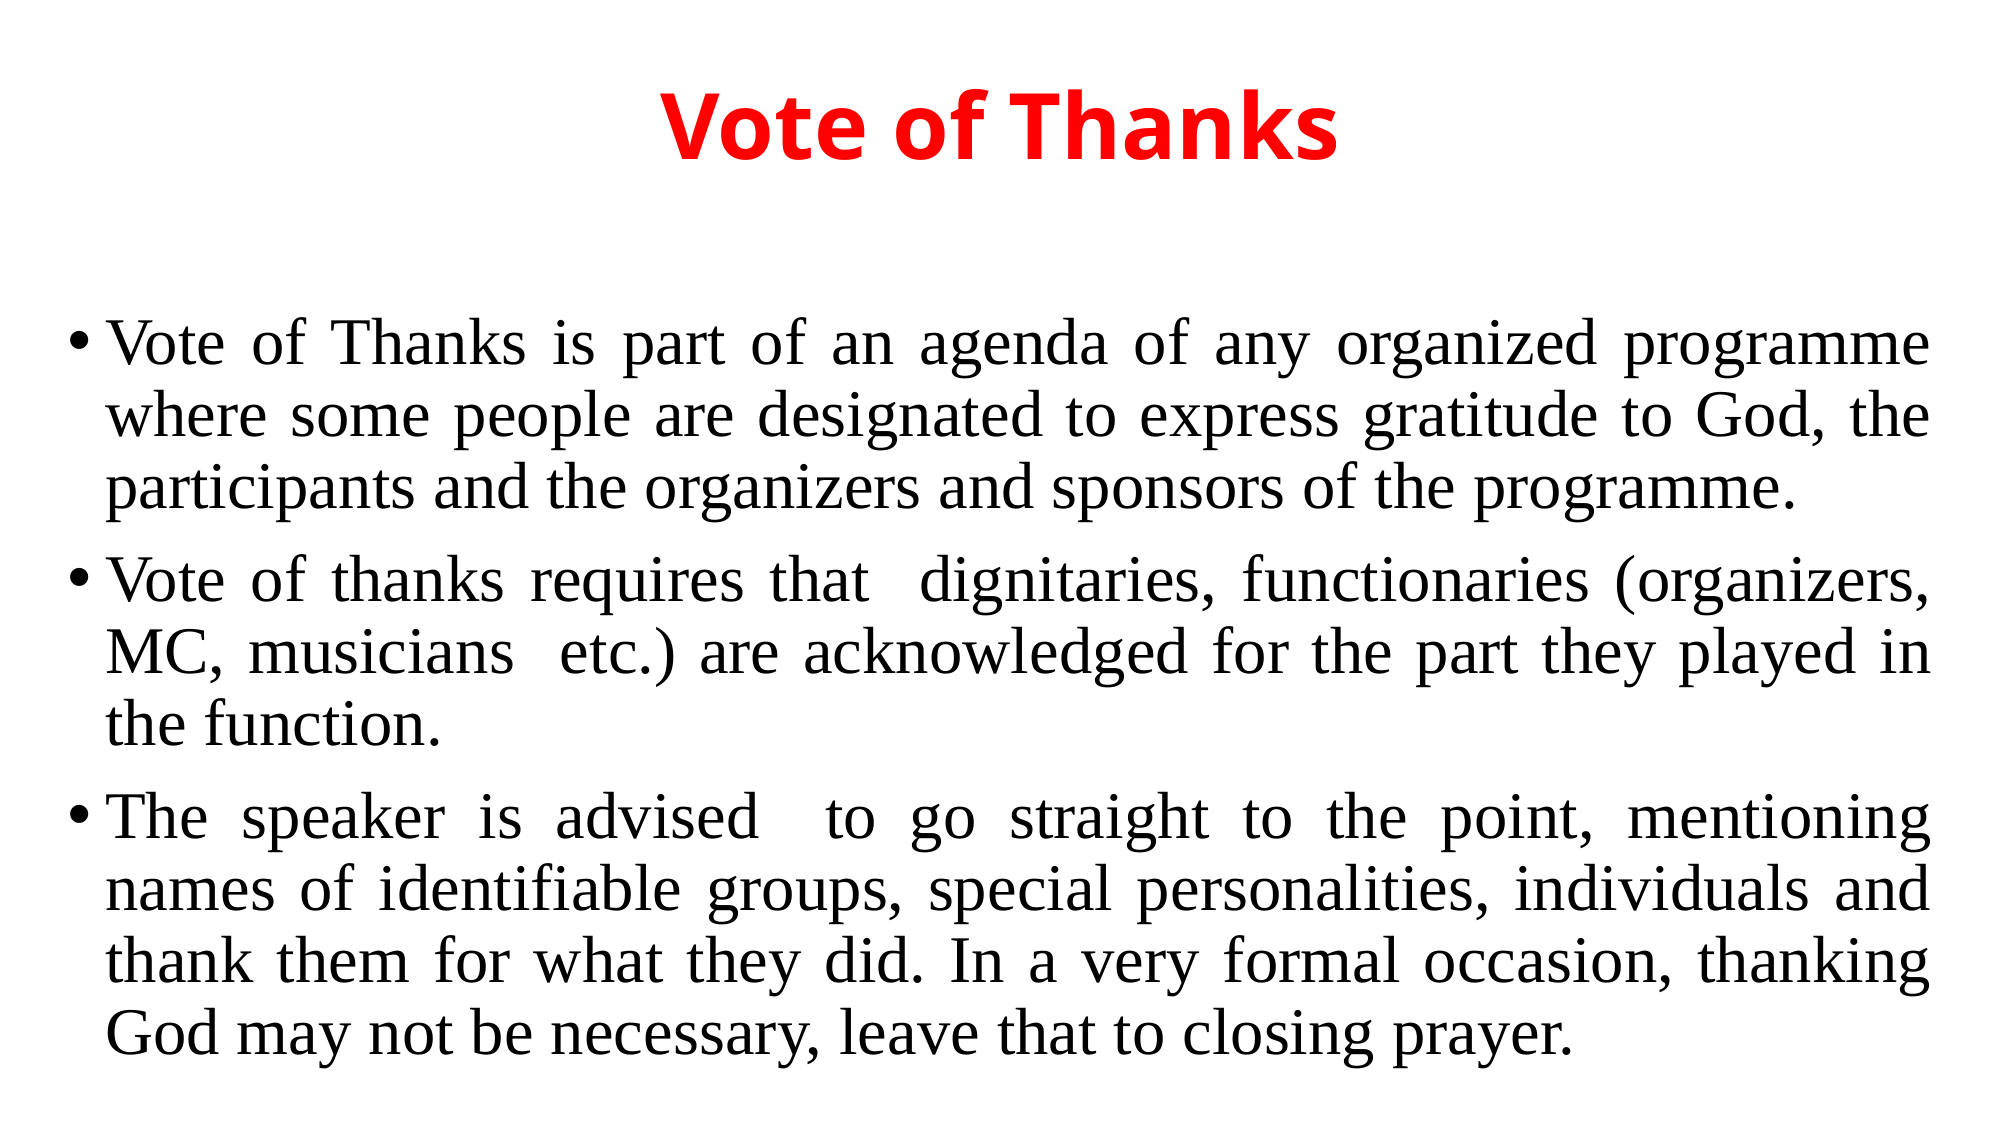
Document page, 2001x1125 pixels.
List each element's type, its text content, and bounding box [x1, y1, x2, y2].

title Vote of Thanks [137, 59, 1863, 201]
list Vote of Thanks is part of an agenda of any organized programme where some people are designated to express gratitude to God, the participants and the organizers and sponsors of the programme. Vote of thanks requires that dignitaries, functionaries (organizers, MC, musicians etc.) are acknowledged for the part they played in the function. The speaker is advised to go straight to the point, mentioning names of identifiable groups, special personalities, individuals and thank them for what they did. In a very formal occasion, thanking God may not be necessary, leave that to closing prayer. [52, 299, 1950, 1091]
